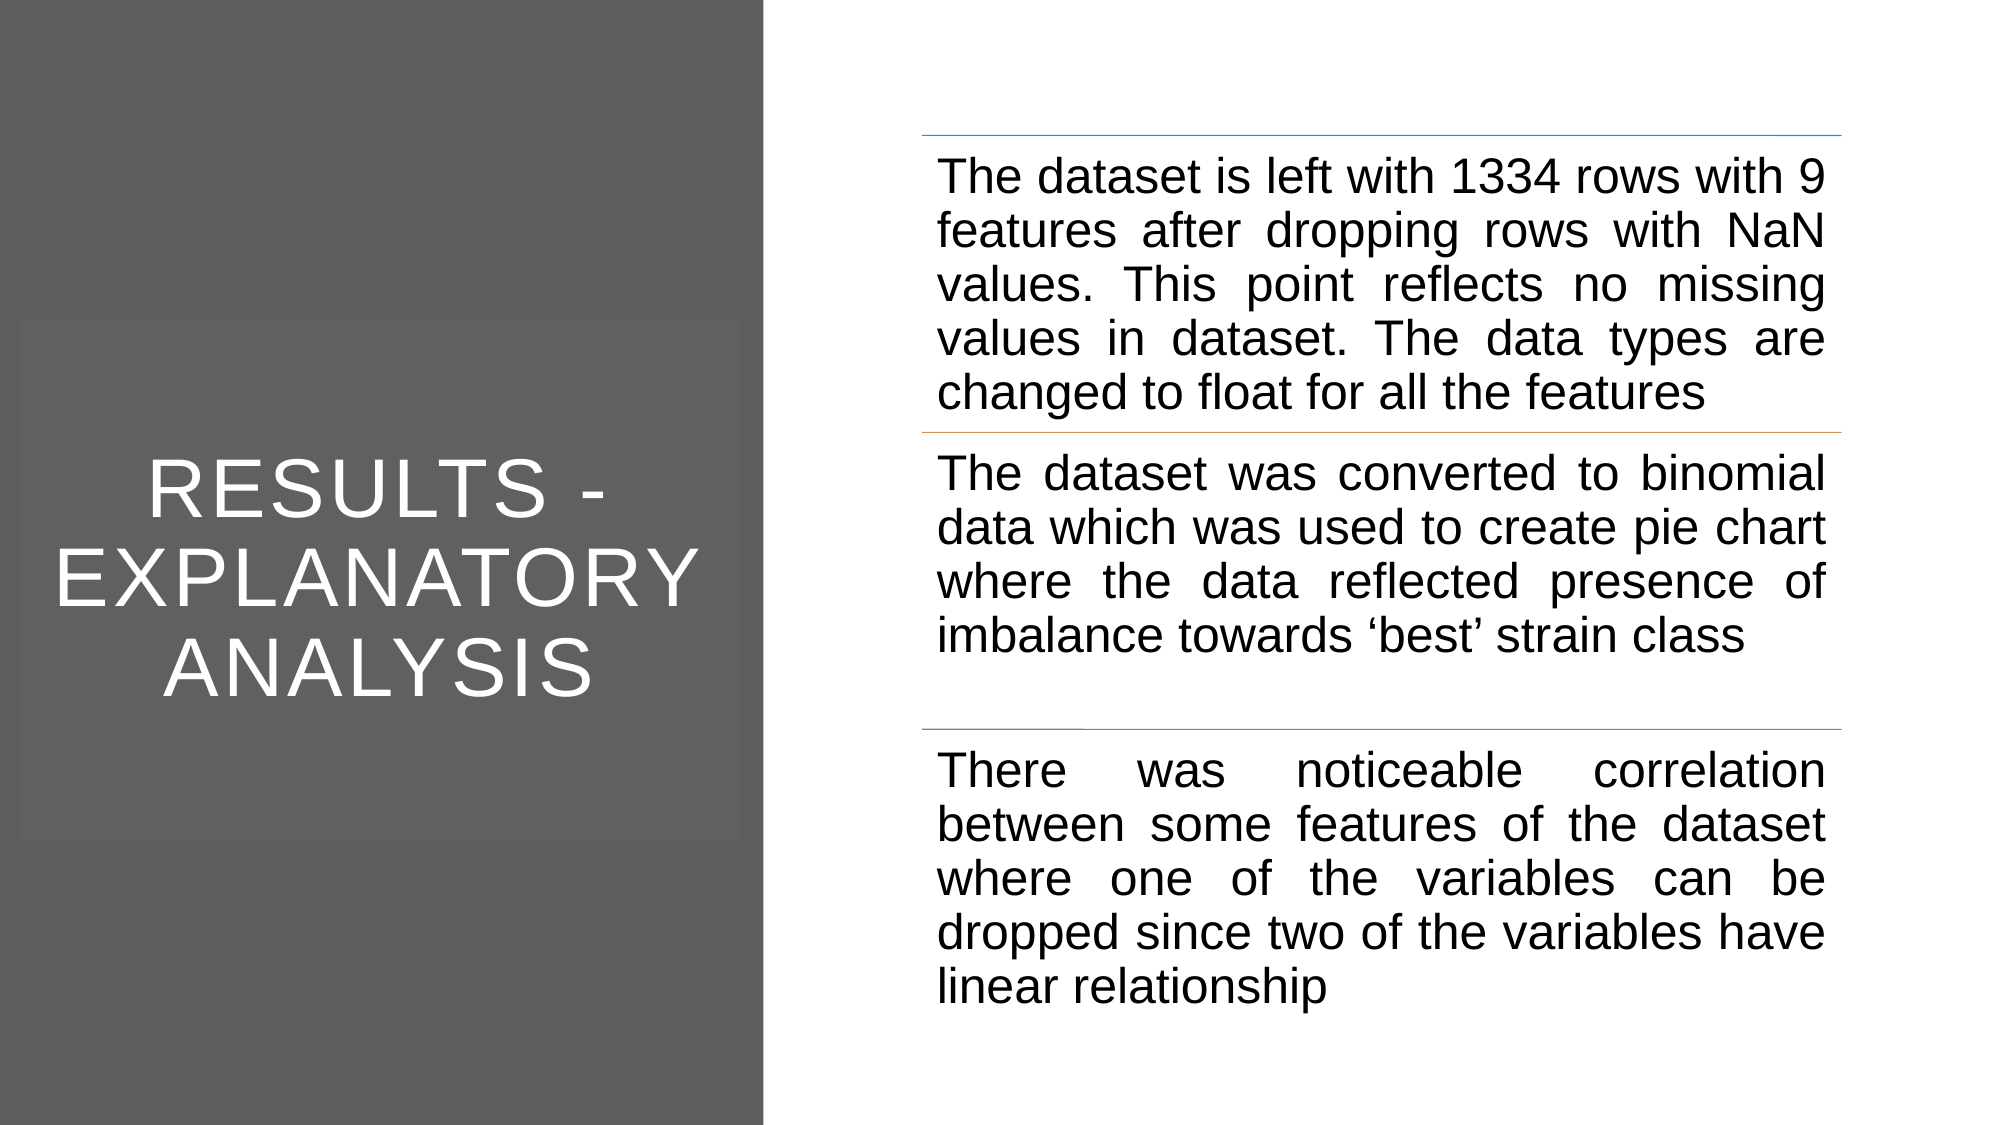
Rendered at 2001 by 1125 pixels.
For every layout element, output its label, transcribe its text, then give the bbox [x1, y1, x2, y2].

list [921, 134, 1842, 1027]
text_box [764, 0, 2000, 1125]
title RESULTS - EXPLANATORY ANALYSIS [16, 316, 743, 844]
text_box [0, 0, 764, 1125]
